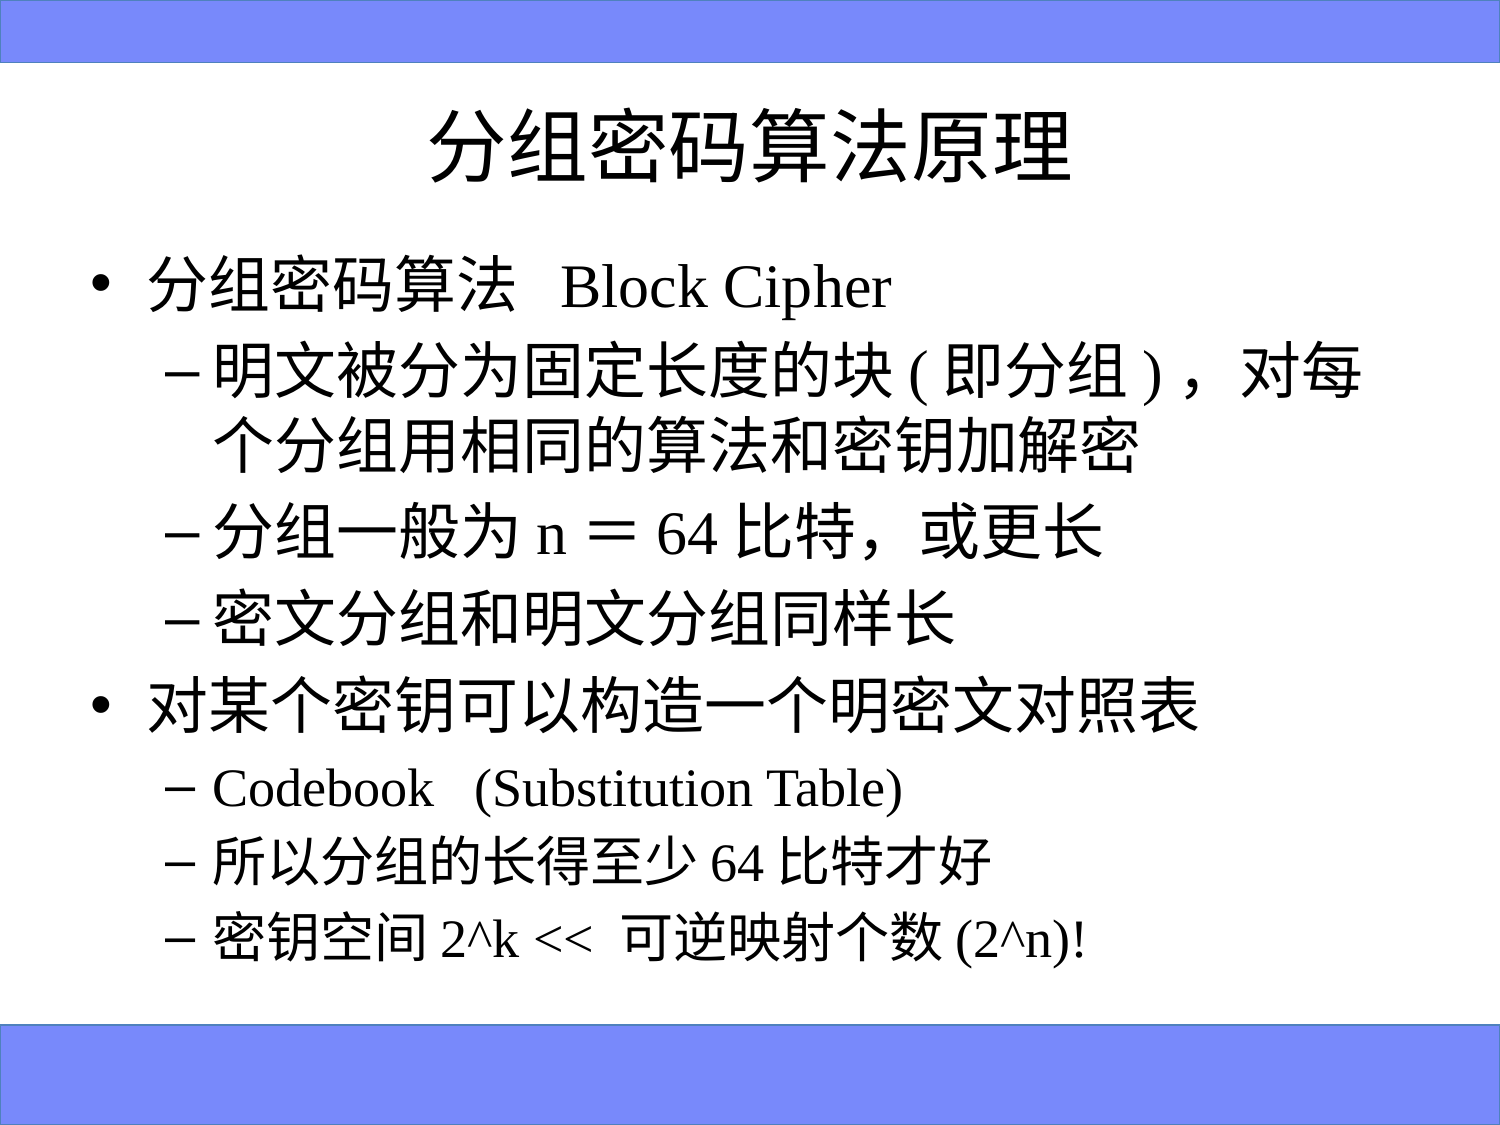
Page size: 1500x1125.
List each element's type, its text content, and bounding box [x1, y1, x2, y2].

title 分组密码算法原理 [75, 87, 1425, 200]
list 分组密码算法 Block Cipher 明文被分为固定长度的块(即分组)，对每个分组用相同的算法和密钥加解密 分组一般为n＝64比特，或更长 密文分组和明文分组同样长 对某个密钥可以构造一个明密文对照表 Codebook (Substitution Table) 所以分组的长得至少64比特才好 密钥空间2^k << 可逆映射个数(2^n)! [75, 237, 1425, 980]
